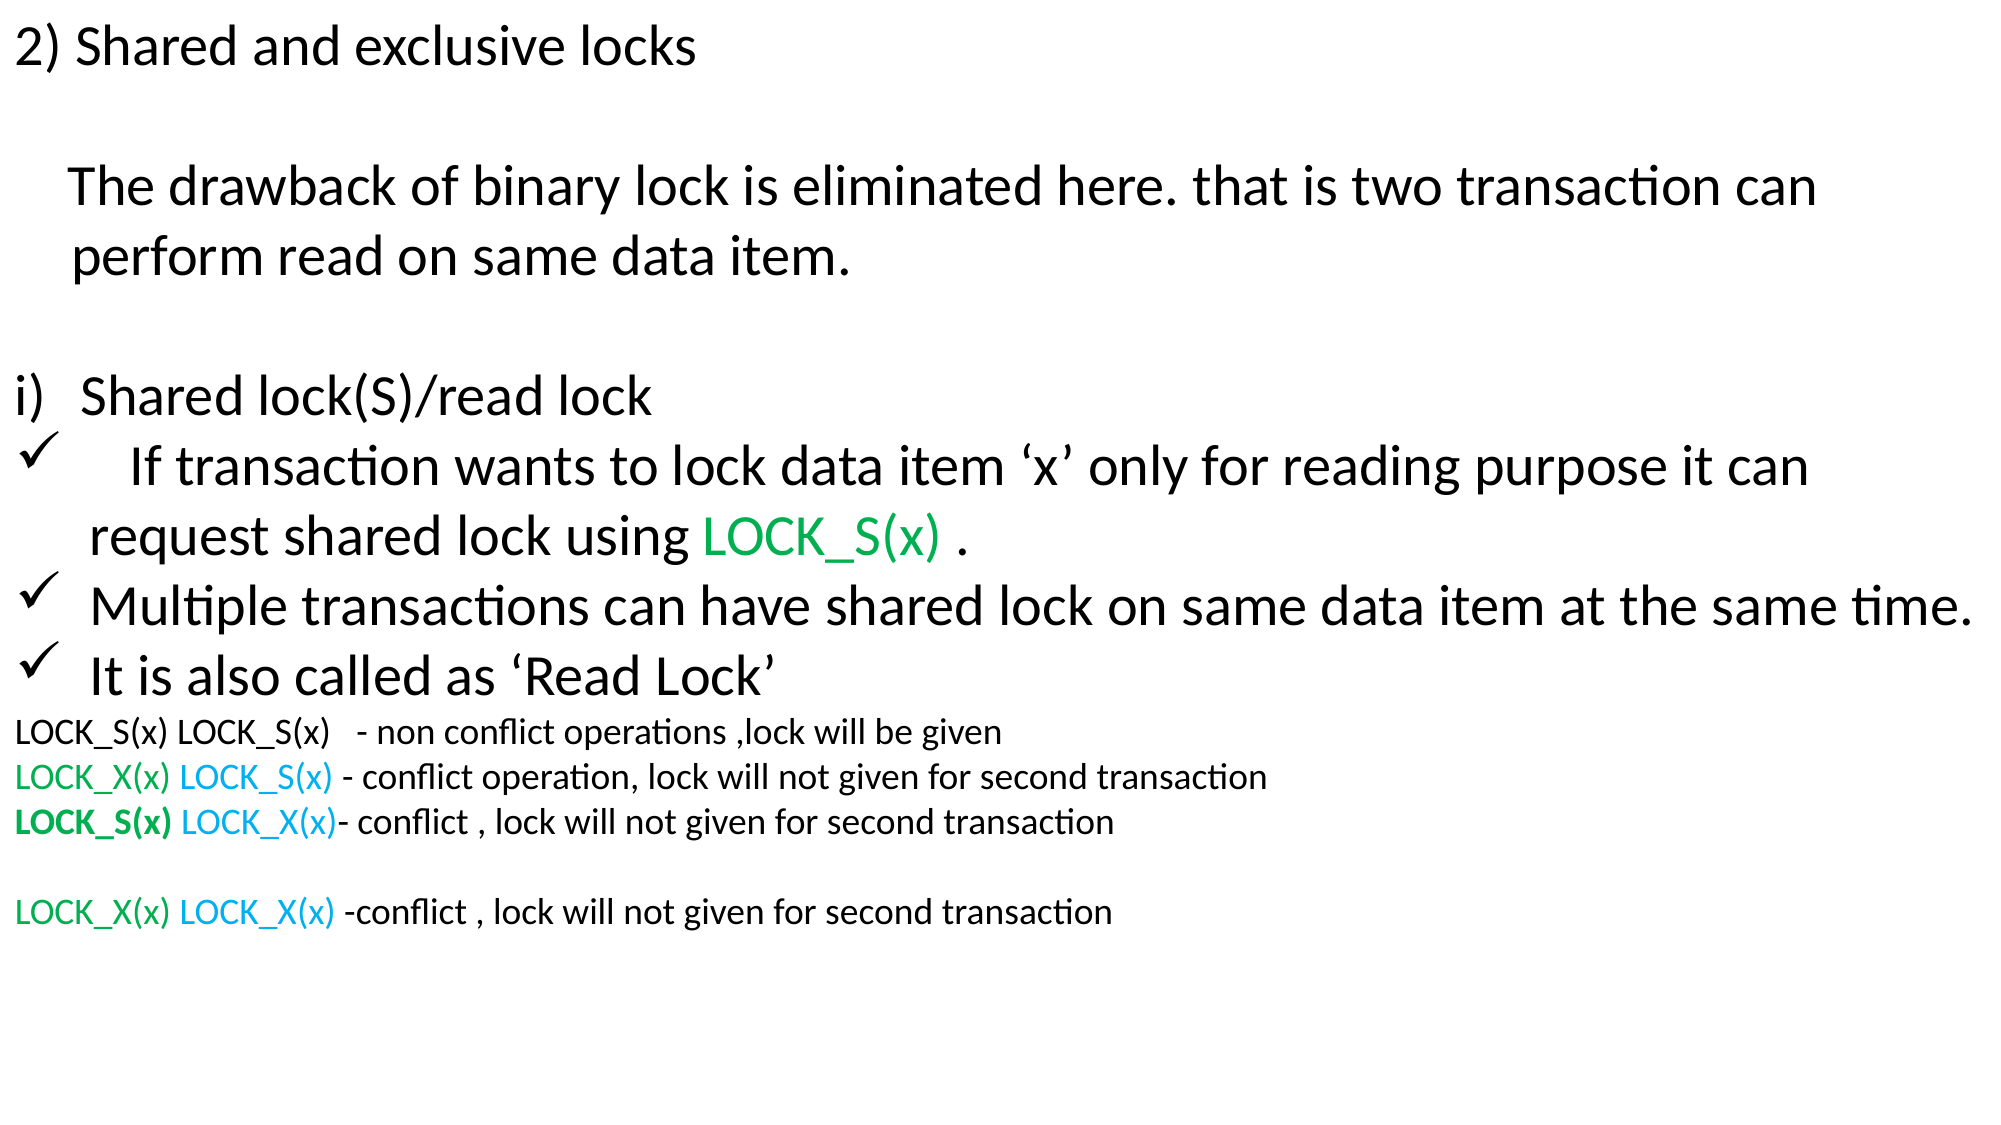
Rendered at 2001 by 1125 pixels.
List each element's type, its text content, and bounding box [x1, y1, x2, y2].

text_box 2) Shared and exclusive locks The drawback of binary lock is eliminated here. that is two transaction can perform read on same data item. Shared lock(S)/read lock If transaction wants to lock data item ‘x’ only for reading purpose it can request shared lock using LOCK_S(x) . Multiple transactions can have shared lock on same data item at the same time. It is also called as ‘Read Lock’ LOCK_S(x) LOCK_S(x) - non conflict operations ,lock will be given LOCK_X(x) LOCK_S(x) - conflict operation, lock will not given for second transaction LOCK_S(x) LOCK_X(x)- conflict , lock will not given for second transaction LOCK_X(x) LOCK_X(x) -conflict , lock will not given for second transaction [0, 0, 2000, 1125]
